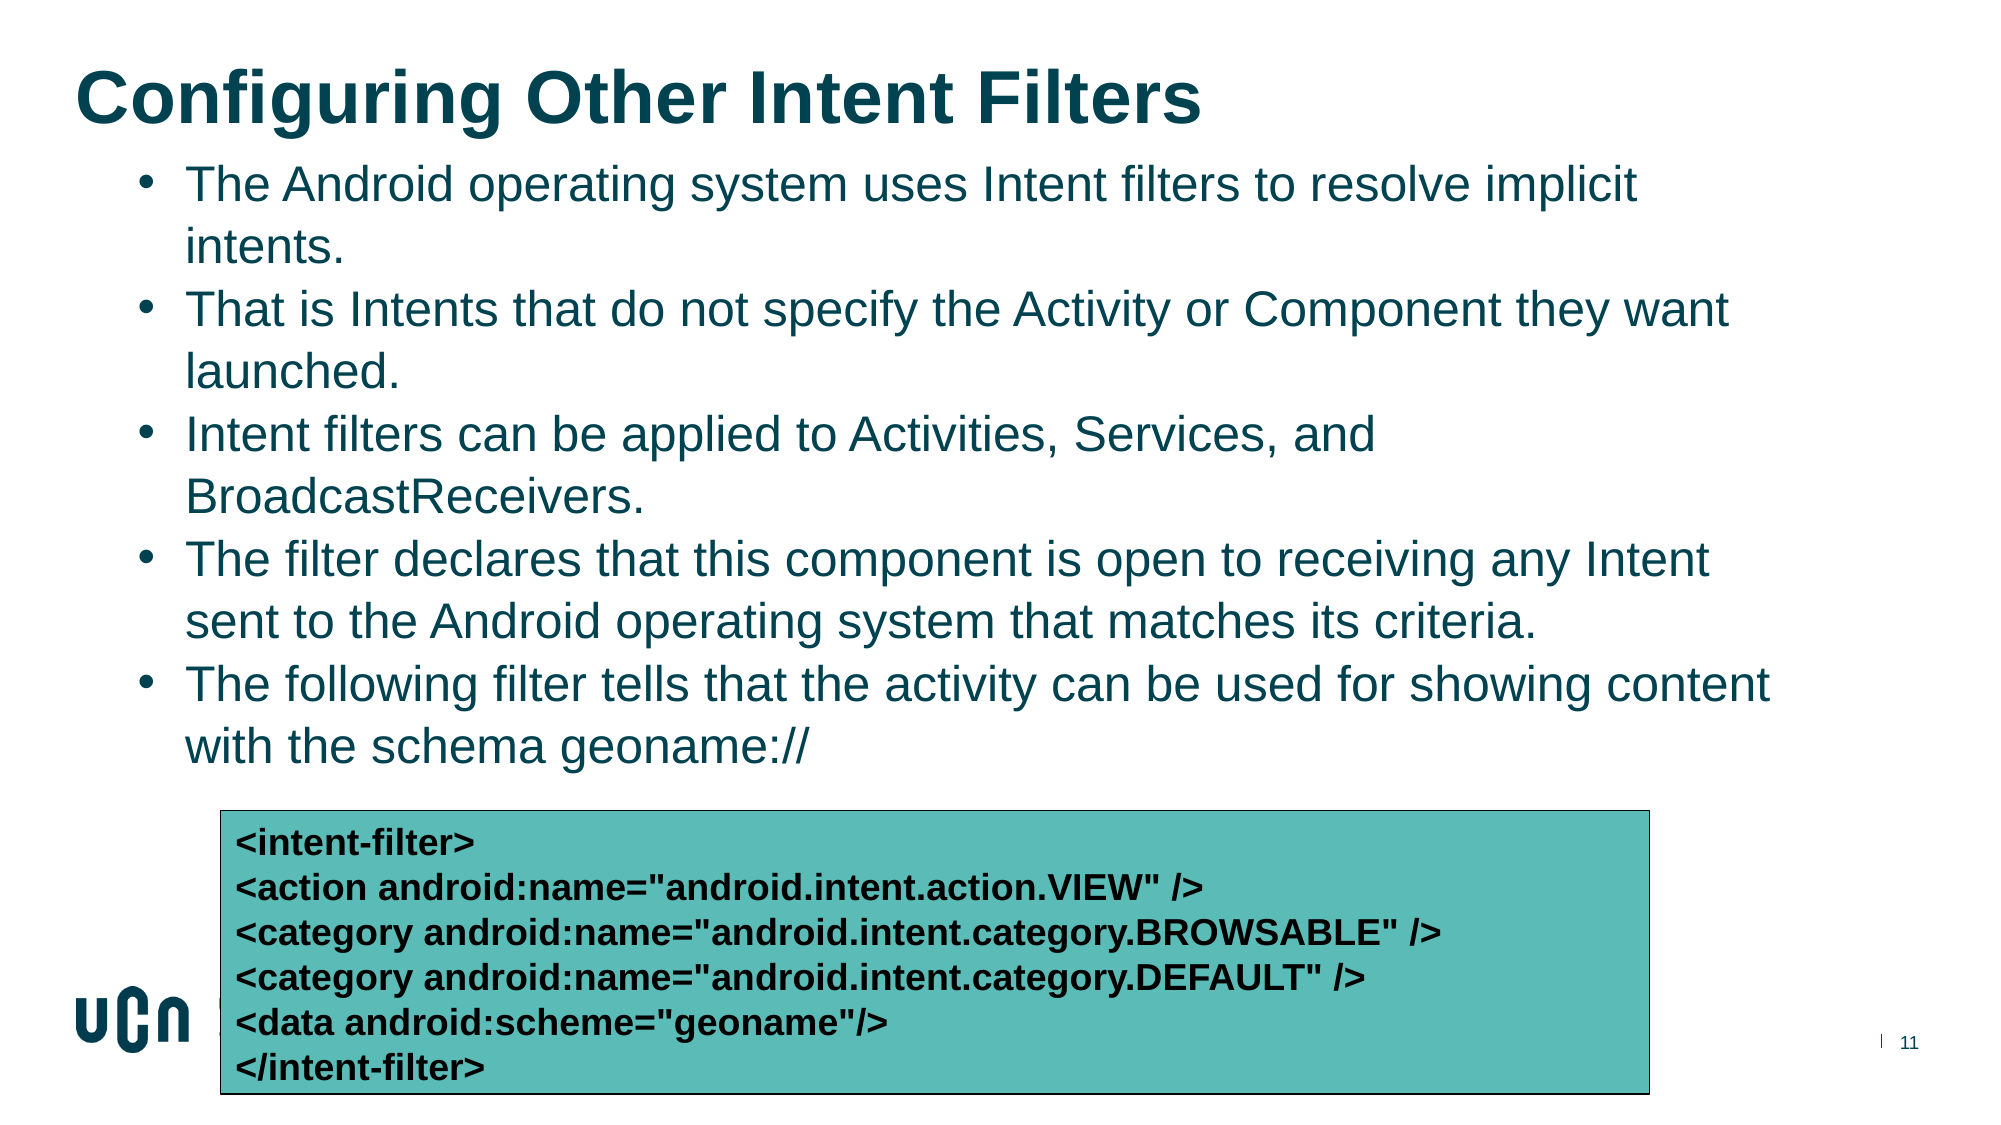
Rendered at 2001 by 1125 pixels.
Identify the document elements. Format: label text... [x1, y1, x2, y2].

list The Android operating system uses Intent filters to resolve implicit intents. That is Intents that do not specify the Activity or Component they want launched. Intent filters can be applied to Activities, Services, and BroadcastReceivers. The filter declares that this component is open to receiving any Intent sent to the Android operating system that matches its criteria. The following filter tells that the activity can be used for showing content with the schema geoname:// [137, 149, 1792, 811]
picture [76, 986, 127, 1053]
title Configuring Other Intent Filters [75, 59, 1919, 137]
text_box <intent-filter> <action android:name="android.intent.action.VIEW" /> <category android:name="android.intent.category.BROWSABLE" /> <category android:name="android.intent.category.DEFAULT" /> <data android:scheme="geoname"/> </intent-filter> [220, 810, 1650, 1094]
picture [128, 986, 220, 1053]
slide_number 11 [1874, 1021, 1920, 1063]
